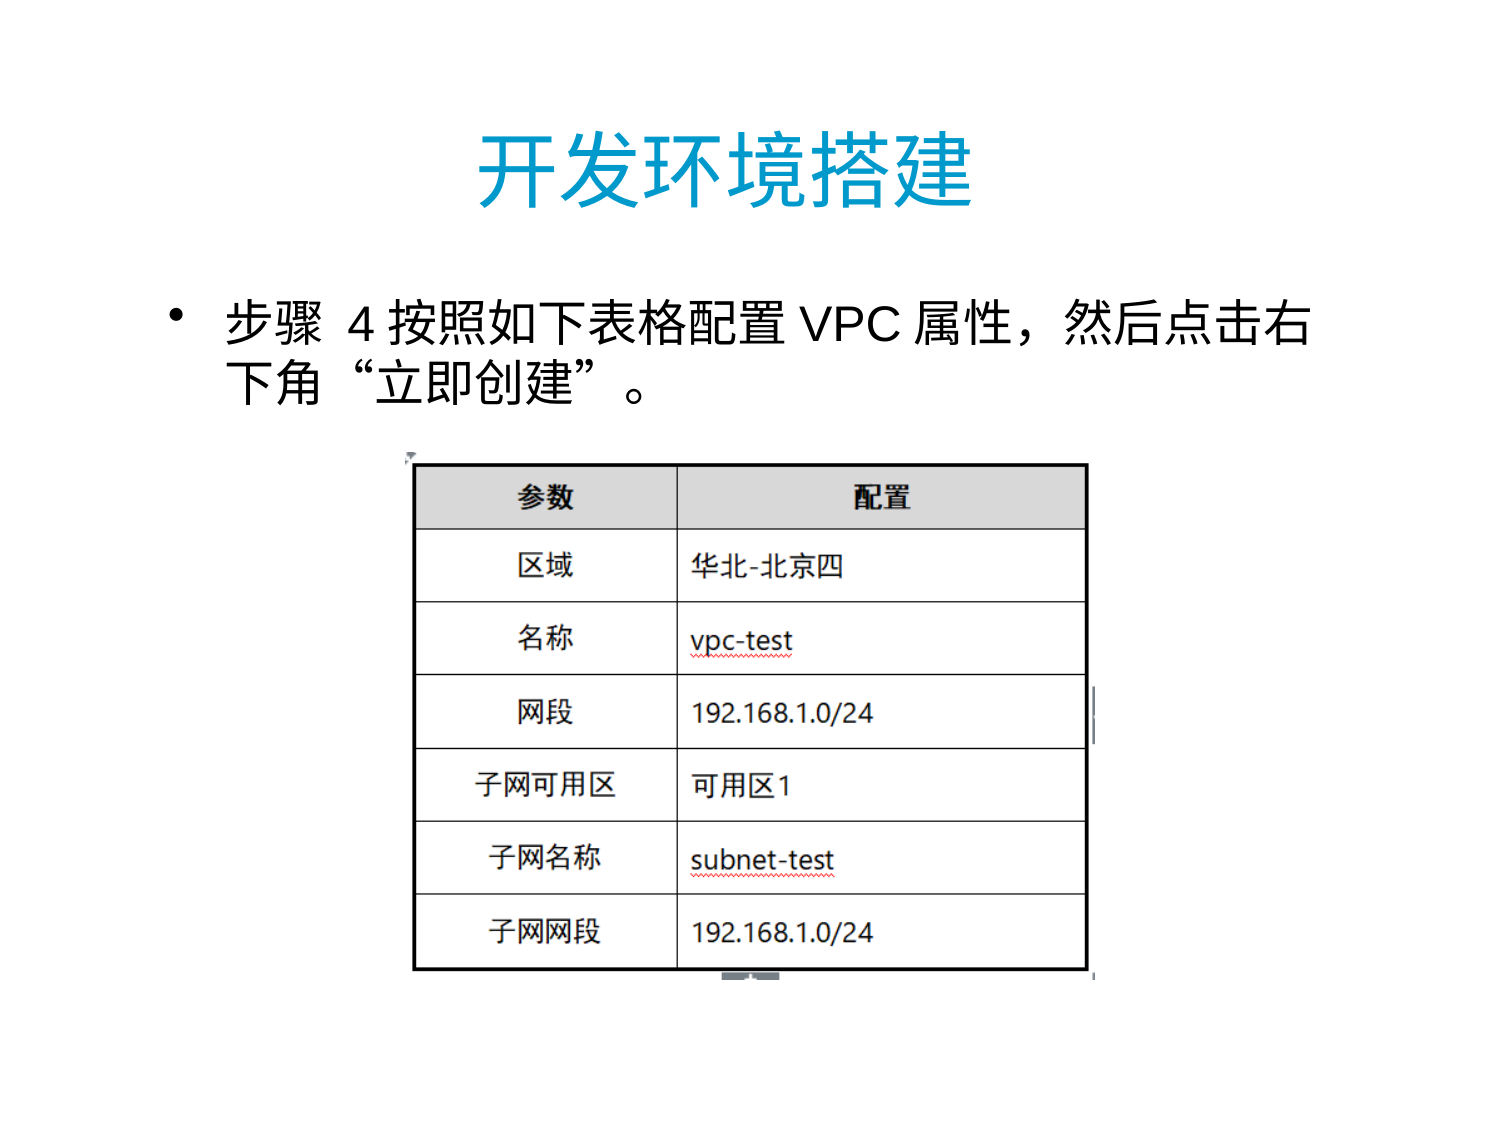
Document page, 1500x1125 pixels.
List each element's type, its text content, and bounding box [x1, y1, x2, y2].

picture [405, 452, 1095, 980]
title 开发环境搭建 [137, 74, 1313, 263]
list 步骤 4按照如下表格配置VPC属性，然后点击右下角“立即创建”。 [152, 283, 1348, 441]
